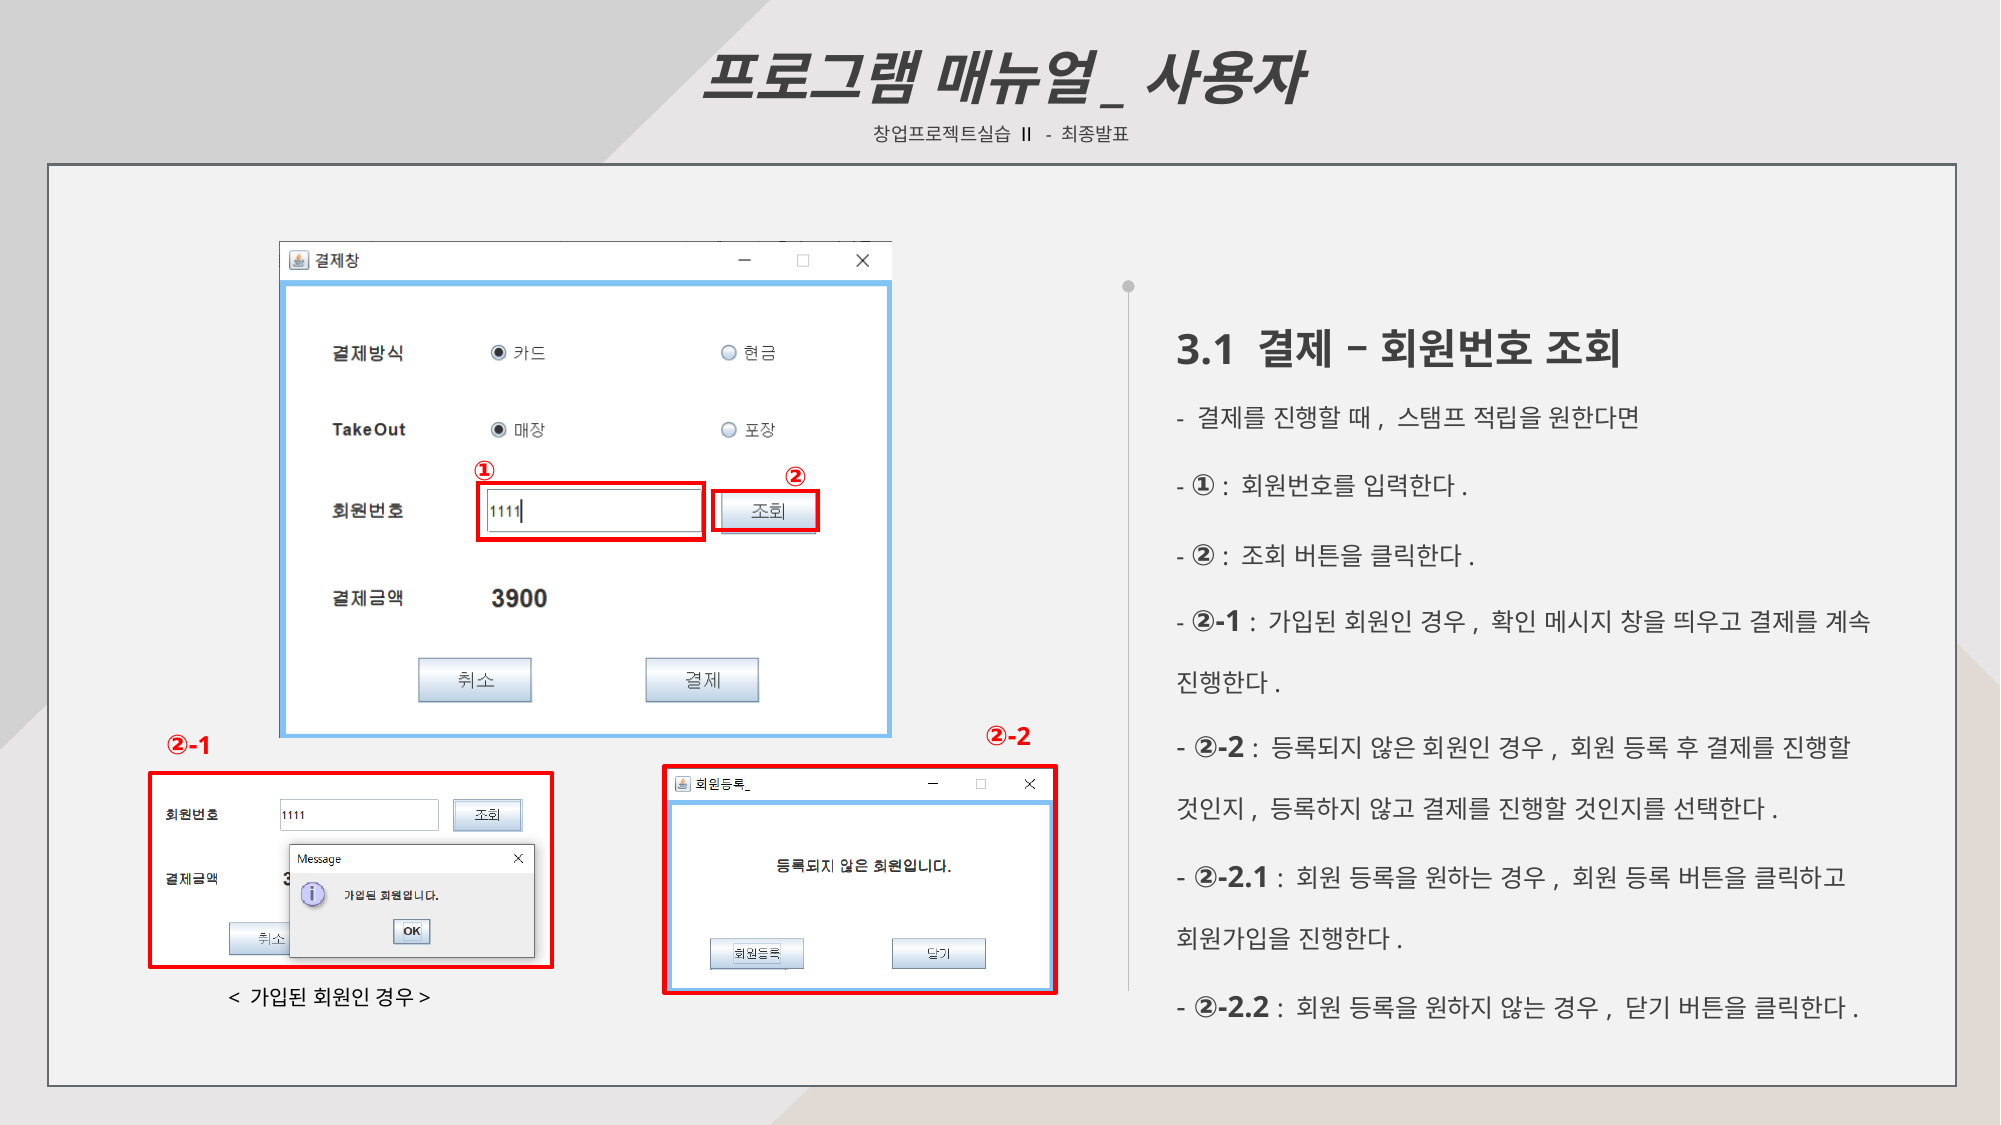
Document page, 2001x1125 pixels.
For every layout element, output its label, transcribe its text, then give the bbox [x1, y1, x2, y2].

text_box [768, 641, 2000, 1125]
text_box [0, 0, 615, 752]
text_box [151, 720, 550, 1013]
text_box - ②-1 : 가입된 회원인 경우, 확인 메시지 창을 띄우고 결제를 계속 진행한다. [1161, 559, 1918, 705]
text_box 3.1 결제 – 회원번호 조회 - 결제를 진행할 때, 스탬프 적립을 원한다면 [1161, 290, 1904, 500]
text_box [279, 241, 892, 738]
text_box - ②-2 : 등록되지 않은 회원인 경우, 회원 등록 후 결제를 진행할 것인지, 등록하지 않고 결제를 진행할 것인지를 선택한다. - ②-2.1 : 회원 등록을 원하는 경우, 회원 등록 버튼을 클릭하고 회원가입을 진행한다. - ②-2.2 : 회원 등록을 원하지 않는 경우, 닫기 버튼을 클릭한다. [1161, 686, 1914, 1061]
text_box - ① : 회원번호를 입력한다. - ② : 조회 버튼을 클릭한다. [1161, 424, 1901, 559]
text_box [47, 163, 1957, 1087]
text_box 프로그램 매뉴얼_사용자 창업프로젝트실습 Ⅱ - 최종발표 [502, 0, 1503, 153]
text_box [666, 711, 1082, 991]
